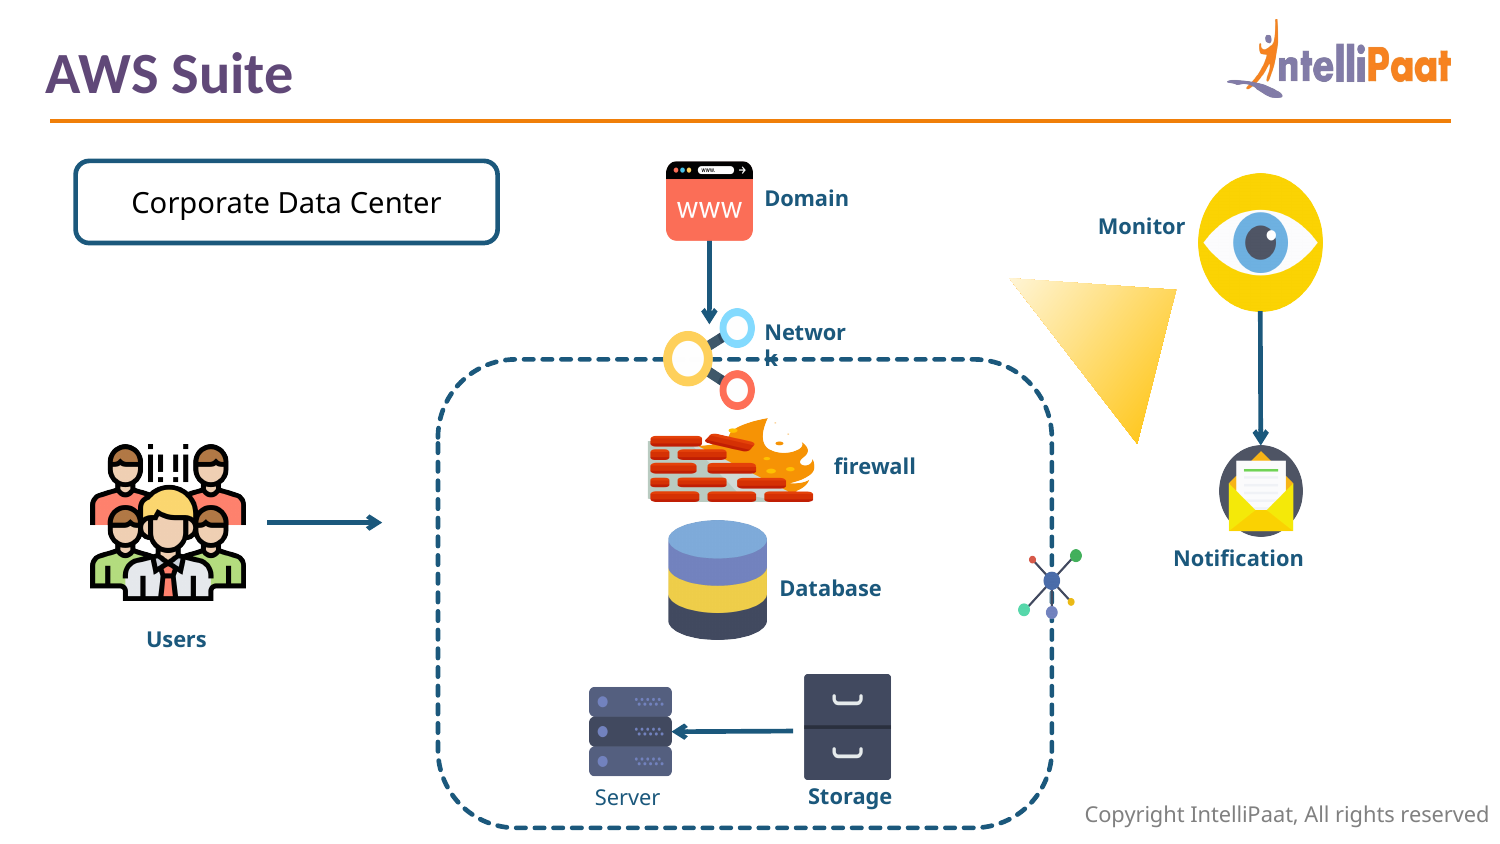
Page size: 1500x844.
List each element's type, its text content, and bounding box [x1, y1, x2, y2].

text_box Corporate Data Center [74, 159, 90, 245]
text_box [90, 153, 1325, 828]
text_box AWS Suite [30, 27, 309, 113]
picture [1227, 19, 1451, 98]
